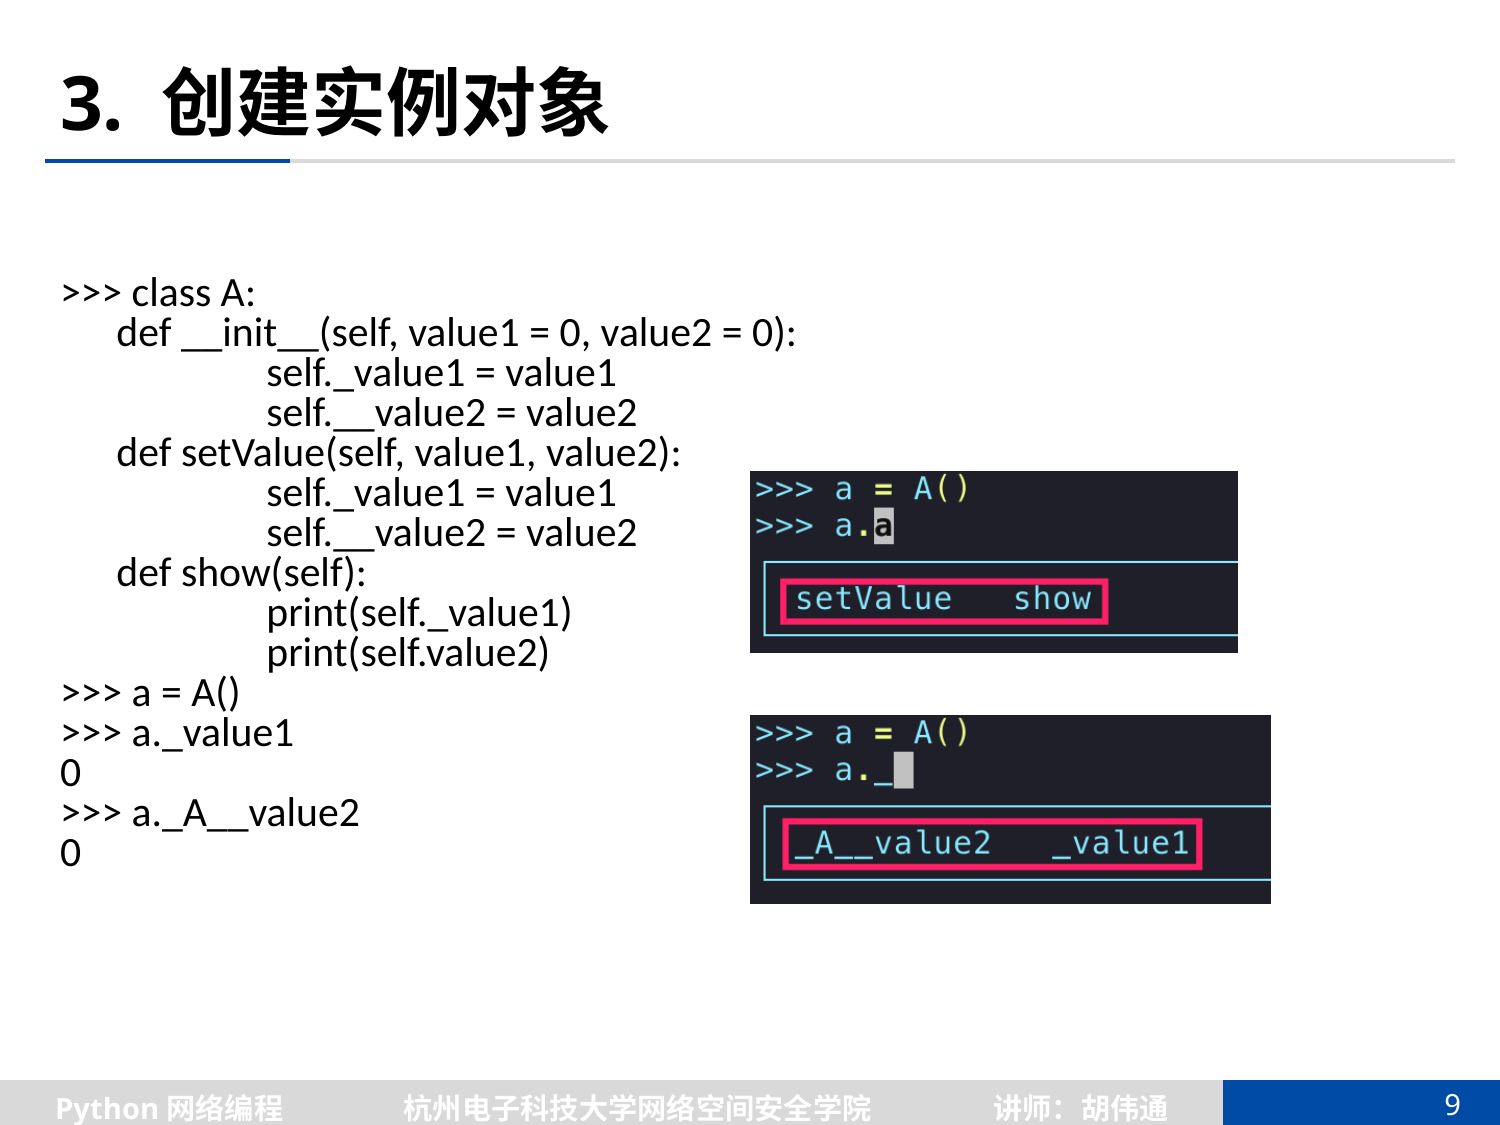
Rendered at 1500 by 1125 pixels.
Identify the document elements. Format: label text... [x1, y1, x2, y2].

picture [749, 715, 1272, 904]
title 3. 创建实例对象 [45, 42, 1425, 159]
list >>> class A: def __init__(self, value1 = 0, value2 = 0): self._value1 = value1 self.__value2 = value2 def setValue(self, value1, value2): self._value1 = value1 self.__value2 = value2 def show(self): print(self._value1) print(self.value2) >>> a = A() >>> a._value1 0 >>> a._A__value2 0 [45, 267, 1395, 1011]
picture [749, 471, 1238, 654]
